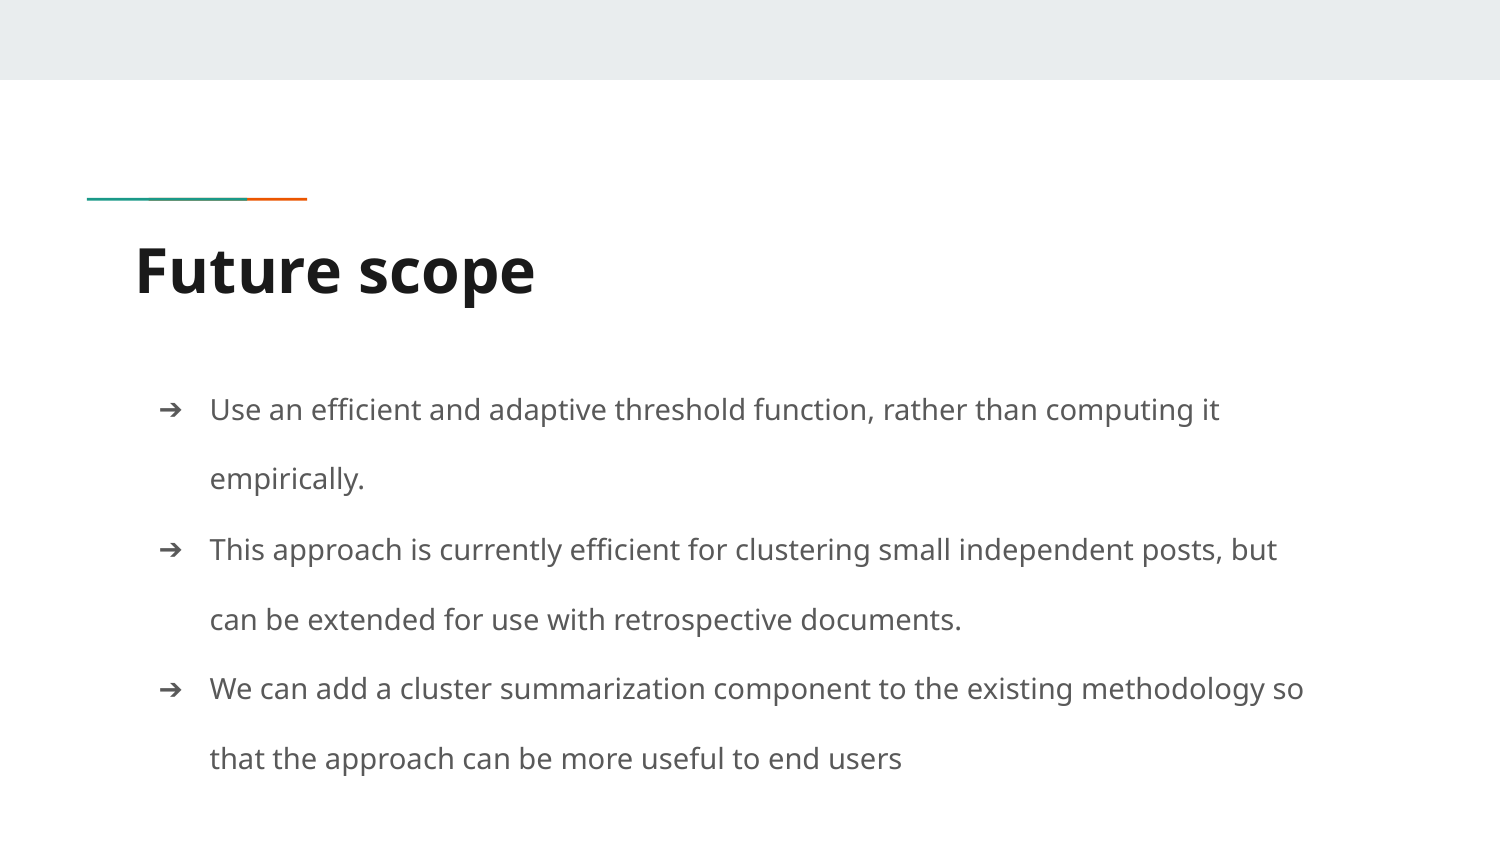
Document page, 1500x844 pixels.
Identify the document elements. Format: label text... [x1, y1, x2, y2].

list Use an efficient and adaptive threshold function, rather than computing it empirically. This approach is currently efficient for clustering small independent posts, but can be extended for use with retrospective documents. We can add a cluster summarization component to the existing methodology so that the approach can be more useful to end users [119, 341, 1331, 712]
title Future scope [119, 216, 1381, 305]
